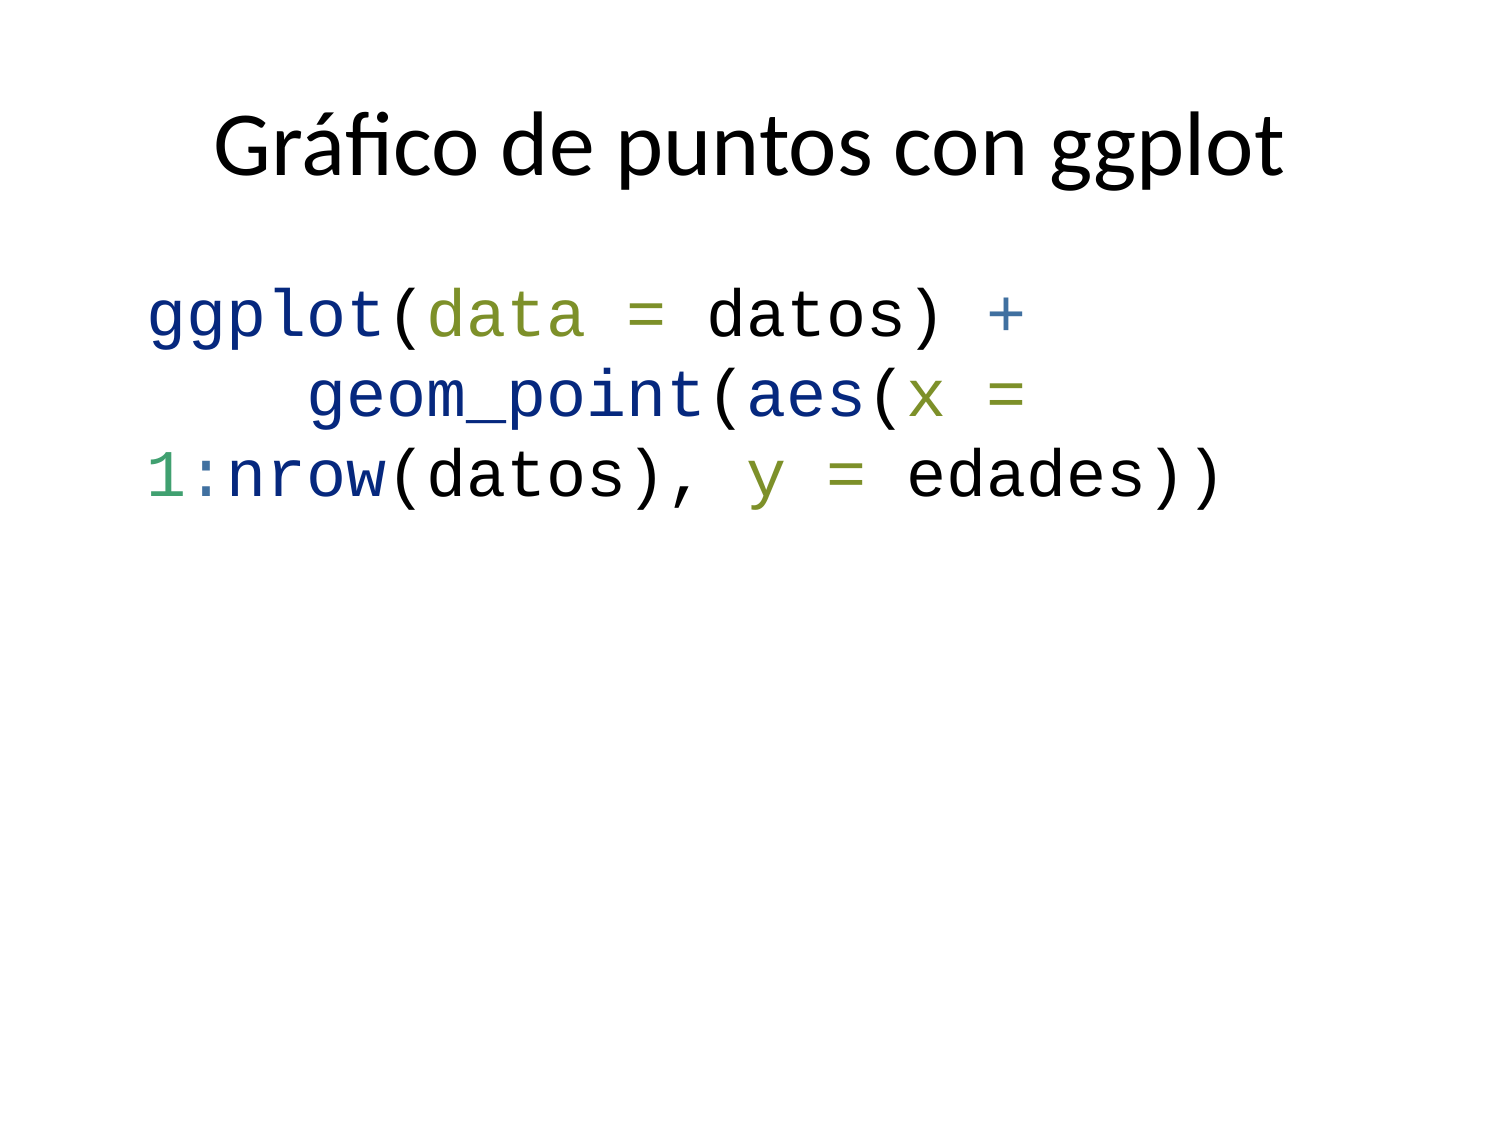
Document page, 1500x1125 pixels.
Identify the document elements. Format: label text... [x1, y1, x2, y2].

title Gráfico de puntos con ggplot [75, 45, 1425, 233]
list ggplot(data = datos) + geom_point(aes(x = 1:nrow(datos), y = edades)) [75, 262, 1425, 1005]
